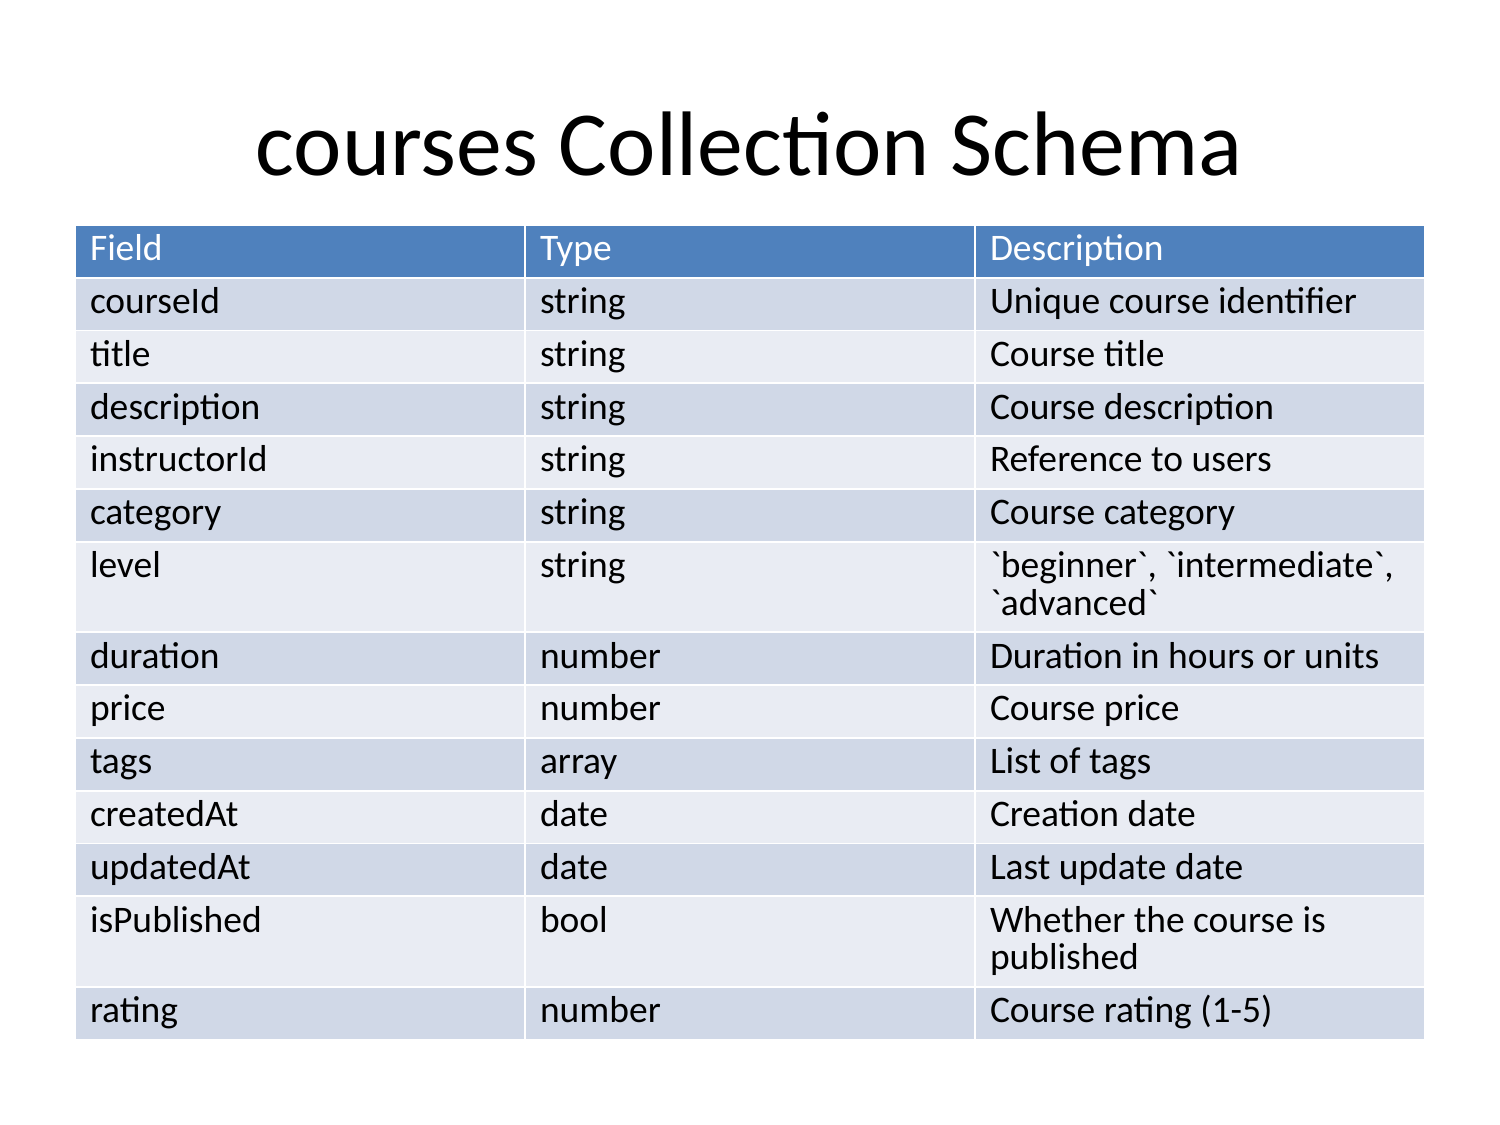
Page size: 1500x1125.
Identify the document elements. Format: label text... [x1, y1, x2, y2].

table_cell Course title [976, 331, 1424, 382]
table_cell date [526, 792, 974, 843]
table_cell number [526, 988, 974, 1039]
table_cell duration [76, 633, 524, 684]
table_cell updatedAt [76, 844, 524, 895]
table_cell string [526, 279, 974, 330]
table_cell List of tags [976, 739, 1424, 790]
table_cell instructorId [76, 437, 524, 488]
table_cell Creation date [976, 792, 1424, 843]
table_cell date [526, 844, 974, 895]
table_cell string [526, 543, 974, 631]
table_cell createdAt [76, 792, 524, 843]
table_header Type [526, 226, 974, 277]
table_cell bool [526, 897, 974, 986]
table_cell `beginner`, `intermediate`, `advanced` [976, 543, 1424, 631]
table_cell string [526, 384, 974, 435]
table_cell tags [76, 739, 524, 790]
table_cell rating [76, 988, 524, 1039]
table_cell string [526, 437, 974, 488]
table_cell title [76, 331, 524, 382]
table_header Description [976, 226, 1424, 277]
table_cell Course price [976, 686, 1424, 737]
table_cell level [76, 543, 524, 631]
table_cell isPublished [76, 897, 524, 986]
table_header Field [76, 226, 524, 277]
table_cell string [526, 331, 974, 382]
table_cell category [76, 490, 524, 541]
table_cell Last update date [976, 844, 1424, 895]
table_cell array [526, 739, 974, 790]
table_cell Reference to users [976, 437, 1424, 488]
table_cell Unique course identifier [976, 279, 1424, 330]
table_cell Duration in hours or units [976, 633, 1424, 684]
title courses Collection Schema [75, 45, 1425, 224]
table_cell Whether the course is published [976, 897, 1424, 986]
table_cell description [76, 384, 524, 435]
table_cell courseId [76, 279, 524, 330]
table_cell Course category [976, 490, 1424, 541]
table_cell string [526, 490, 974, 541]
table_cell number [526, 686, 974, 737]
table_cell price [76, 686, 524, 737]
table_cell number [526, 633, 974, 684]
table_cell Course rating (1-5) [976, 988, 1424, 1039]
table_cell Course description [976, 384, 1424, 435]
